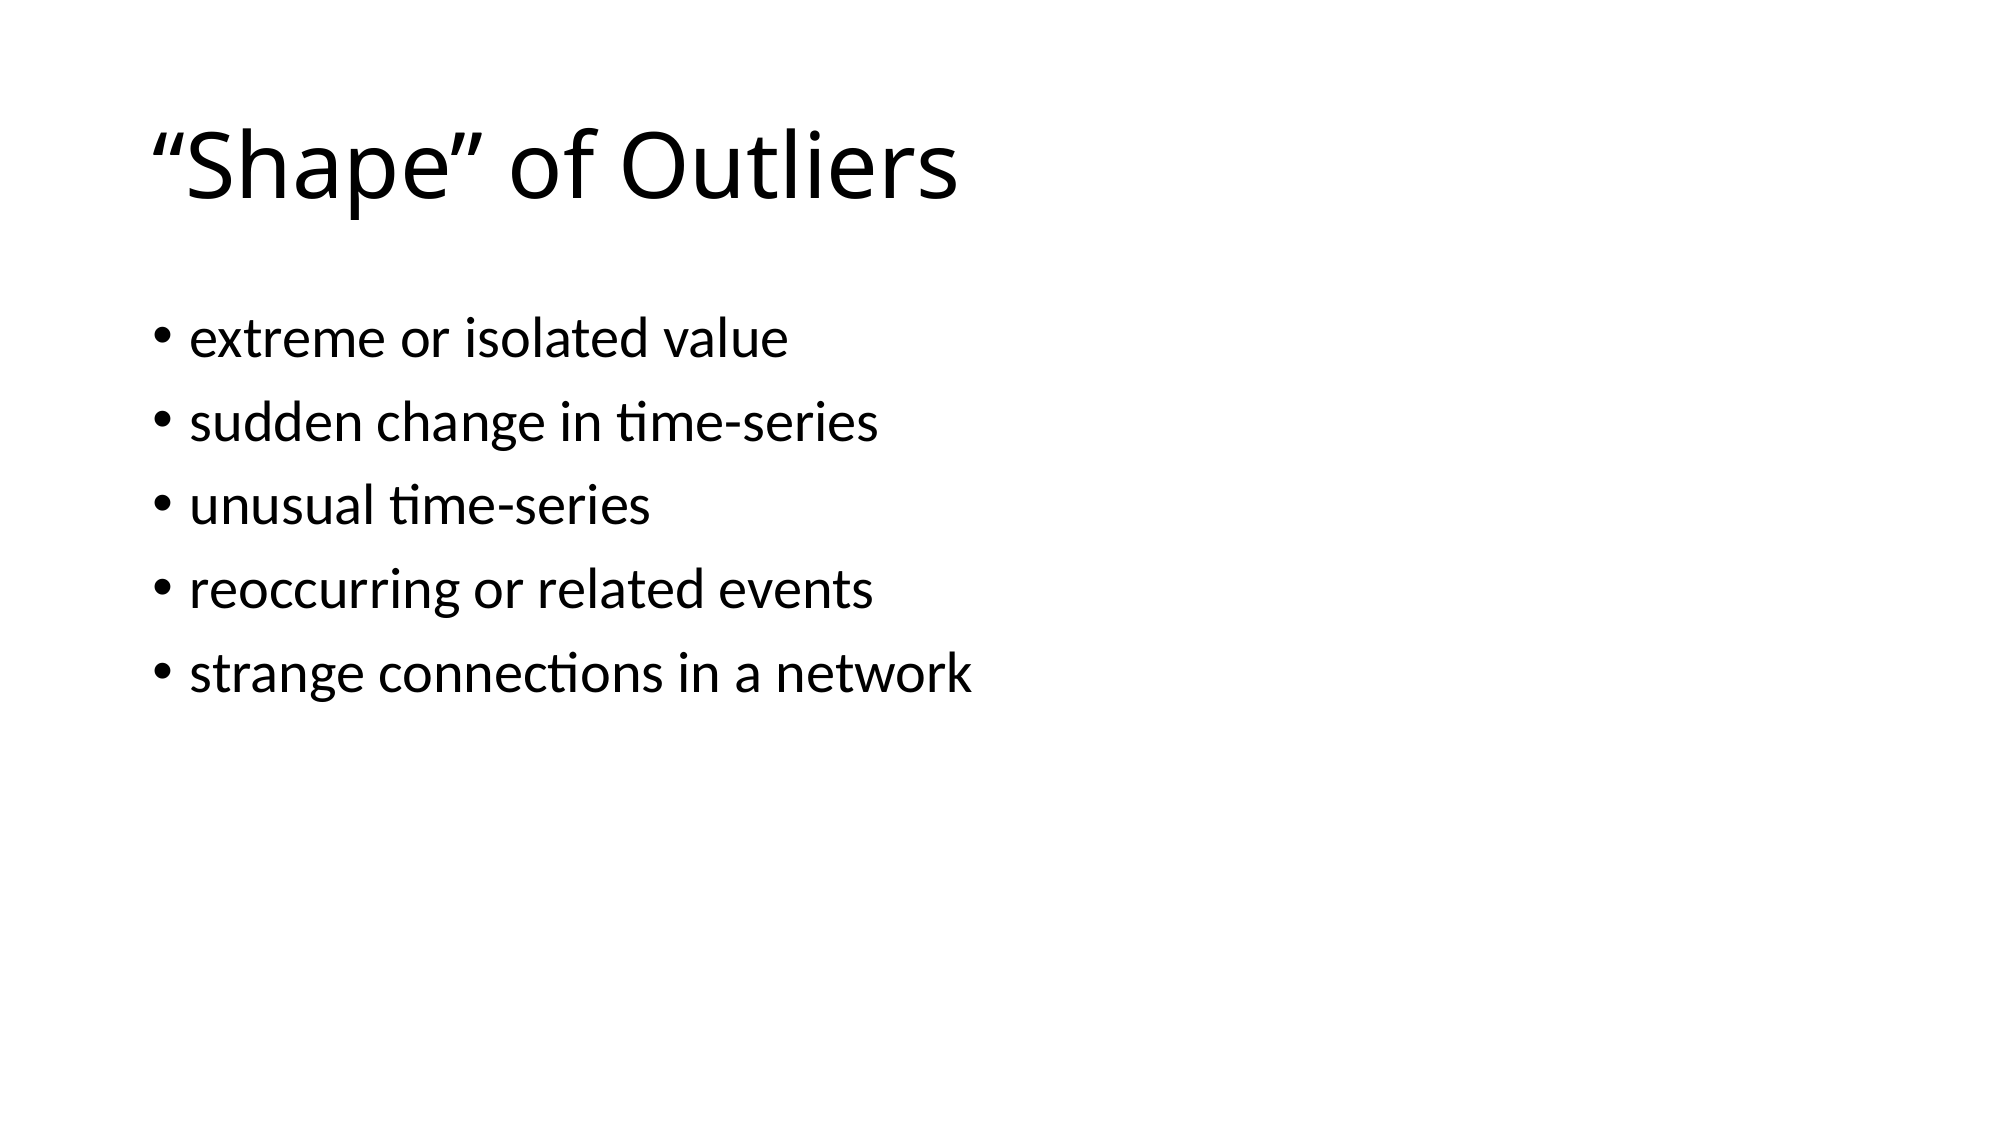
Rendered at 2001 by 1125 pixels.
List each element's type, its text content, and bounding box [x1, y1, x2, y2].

title “Shape” of Outliers [137, 59, 1863, 278]
list extreme or isolated value sudden change in time-series unusual time-series reoccurring or related events strange connections in a network [137, 299, 1863, 1014]
